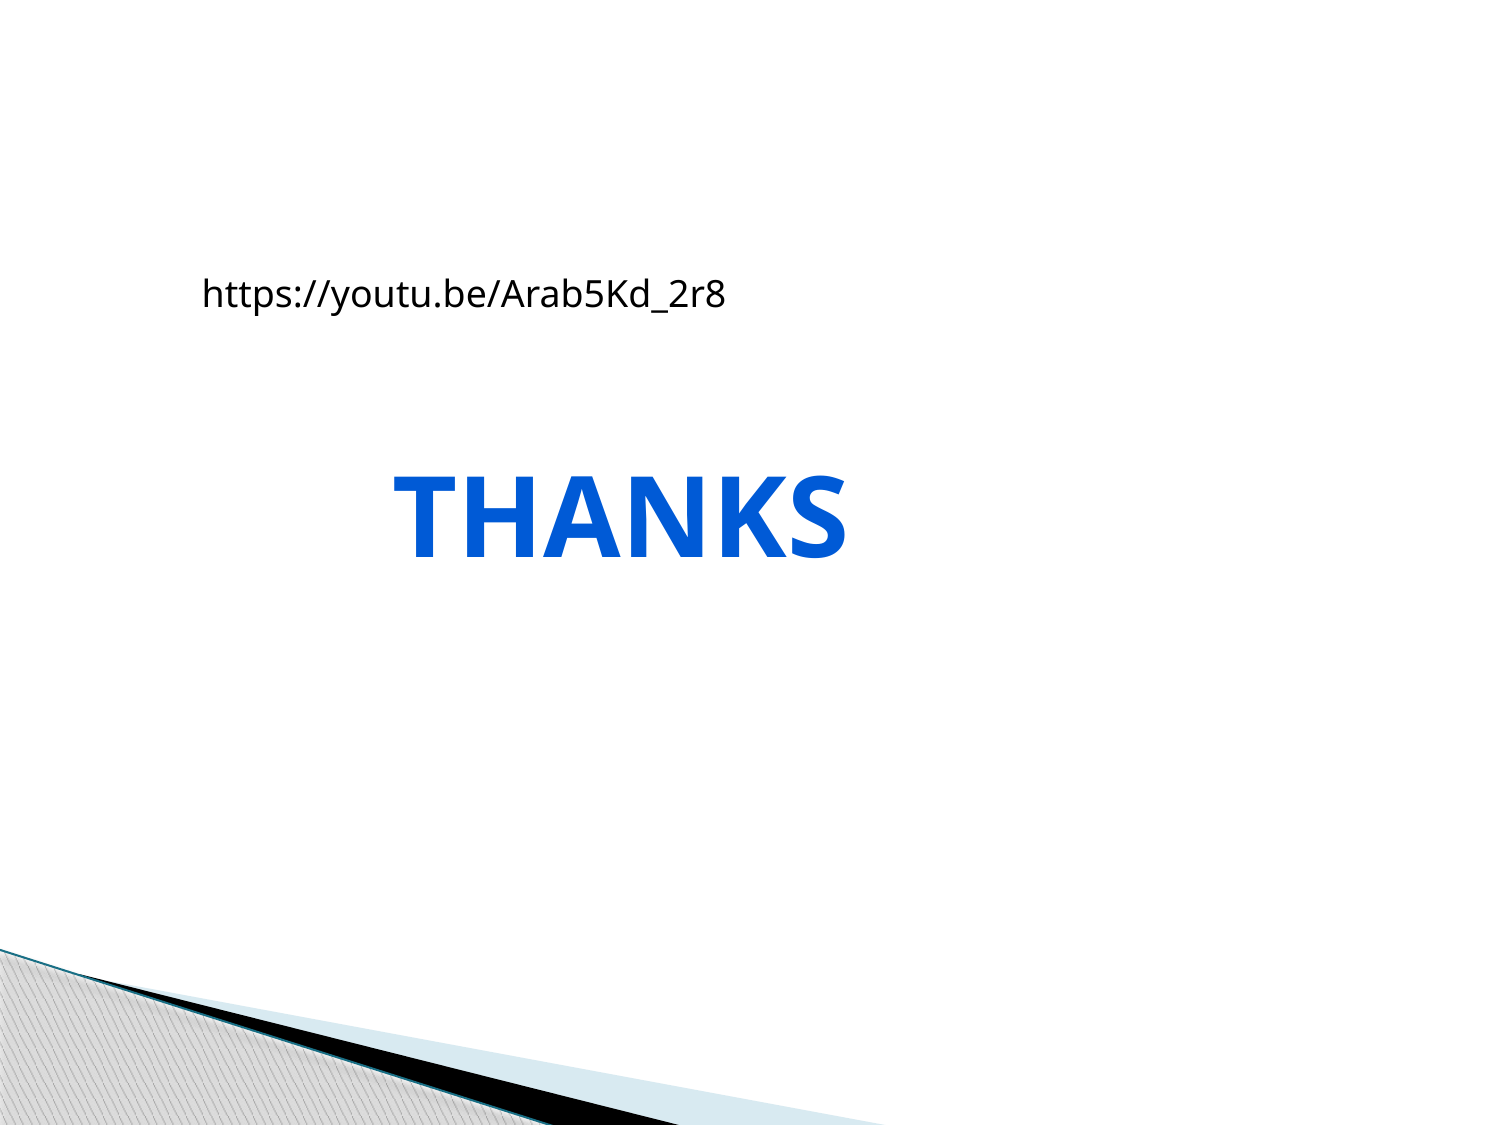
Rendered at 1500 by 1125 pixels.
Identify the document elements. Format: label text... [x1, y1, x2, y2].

text_box THANKS [312, 437, 930, 588]
text_box https://youtu.be/Arab5Kd_2r8 [186, 262, 742, 323]
